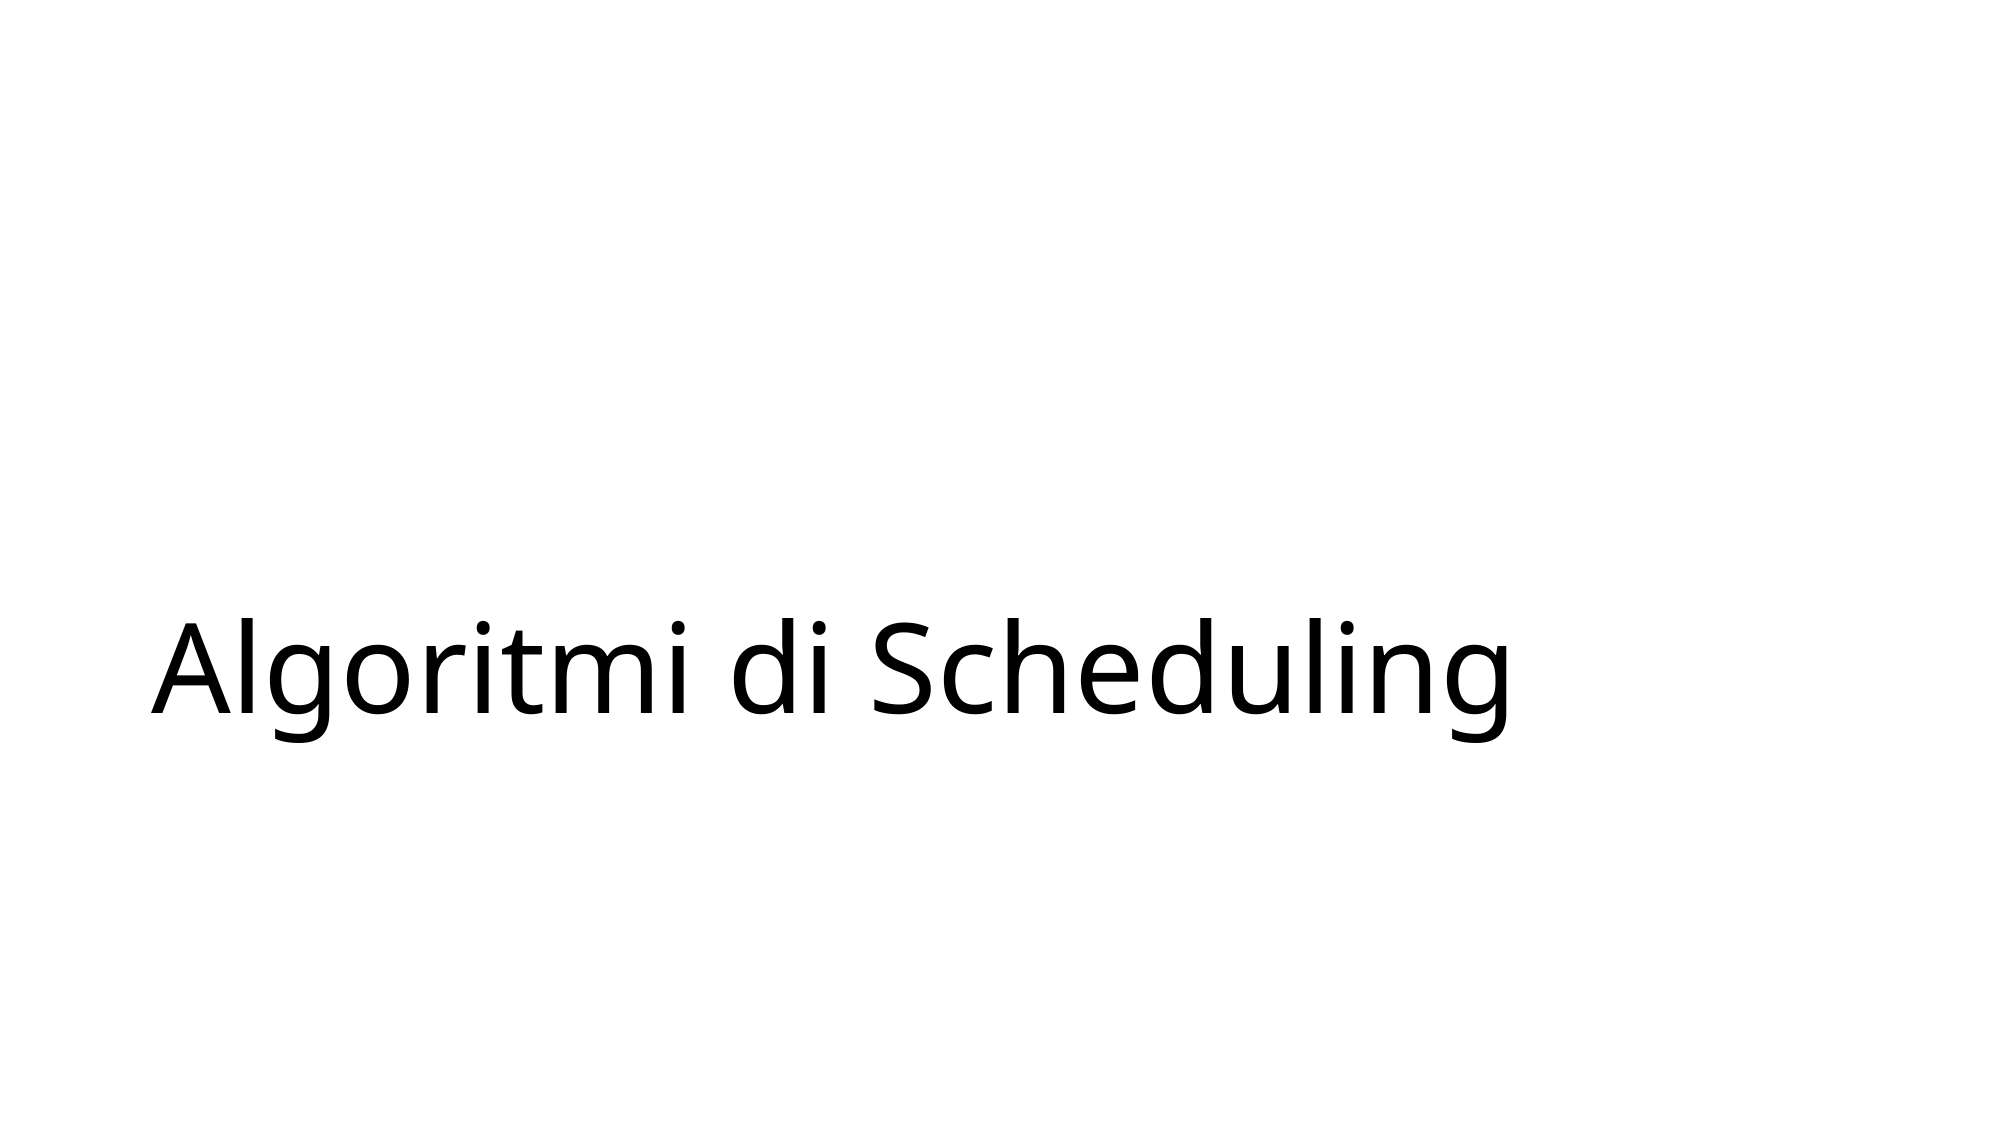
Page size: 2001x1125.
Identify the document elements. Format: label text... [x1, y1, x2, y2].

title Algoritmi di Scheduling [136, 280, 1862, 749]
